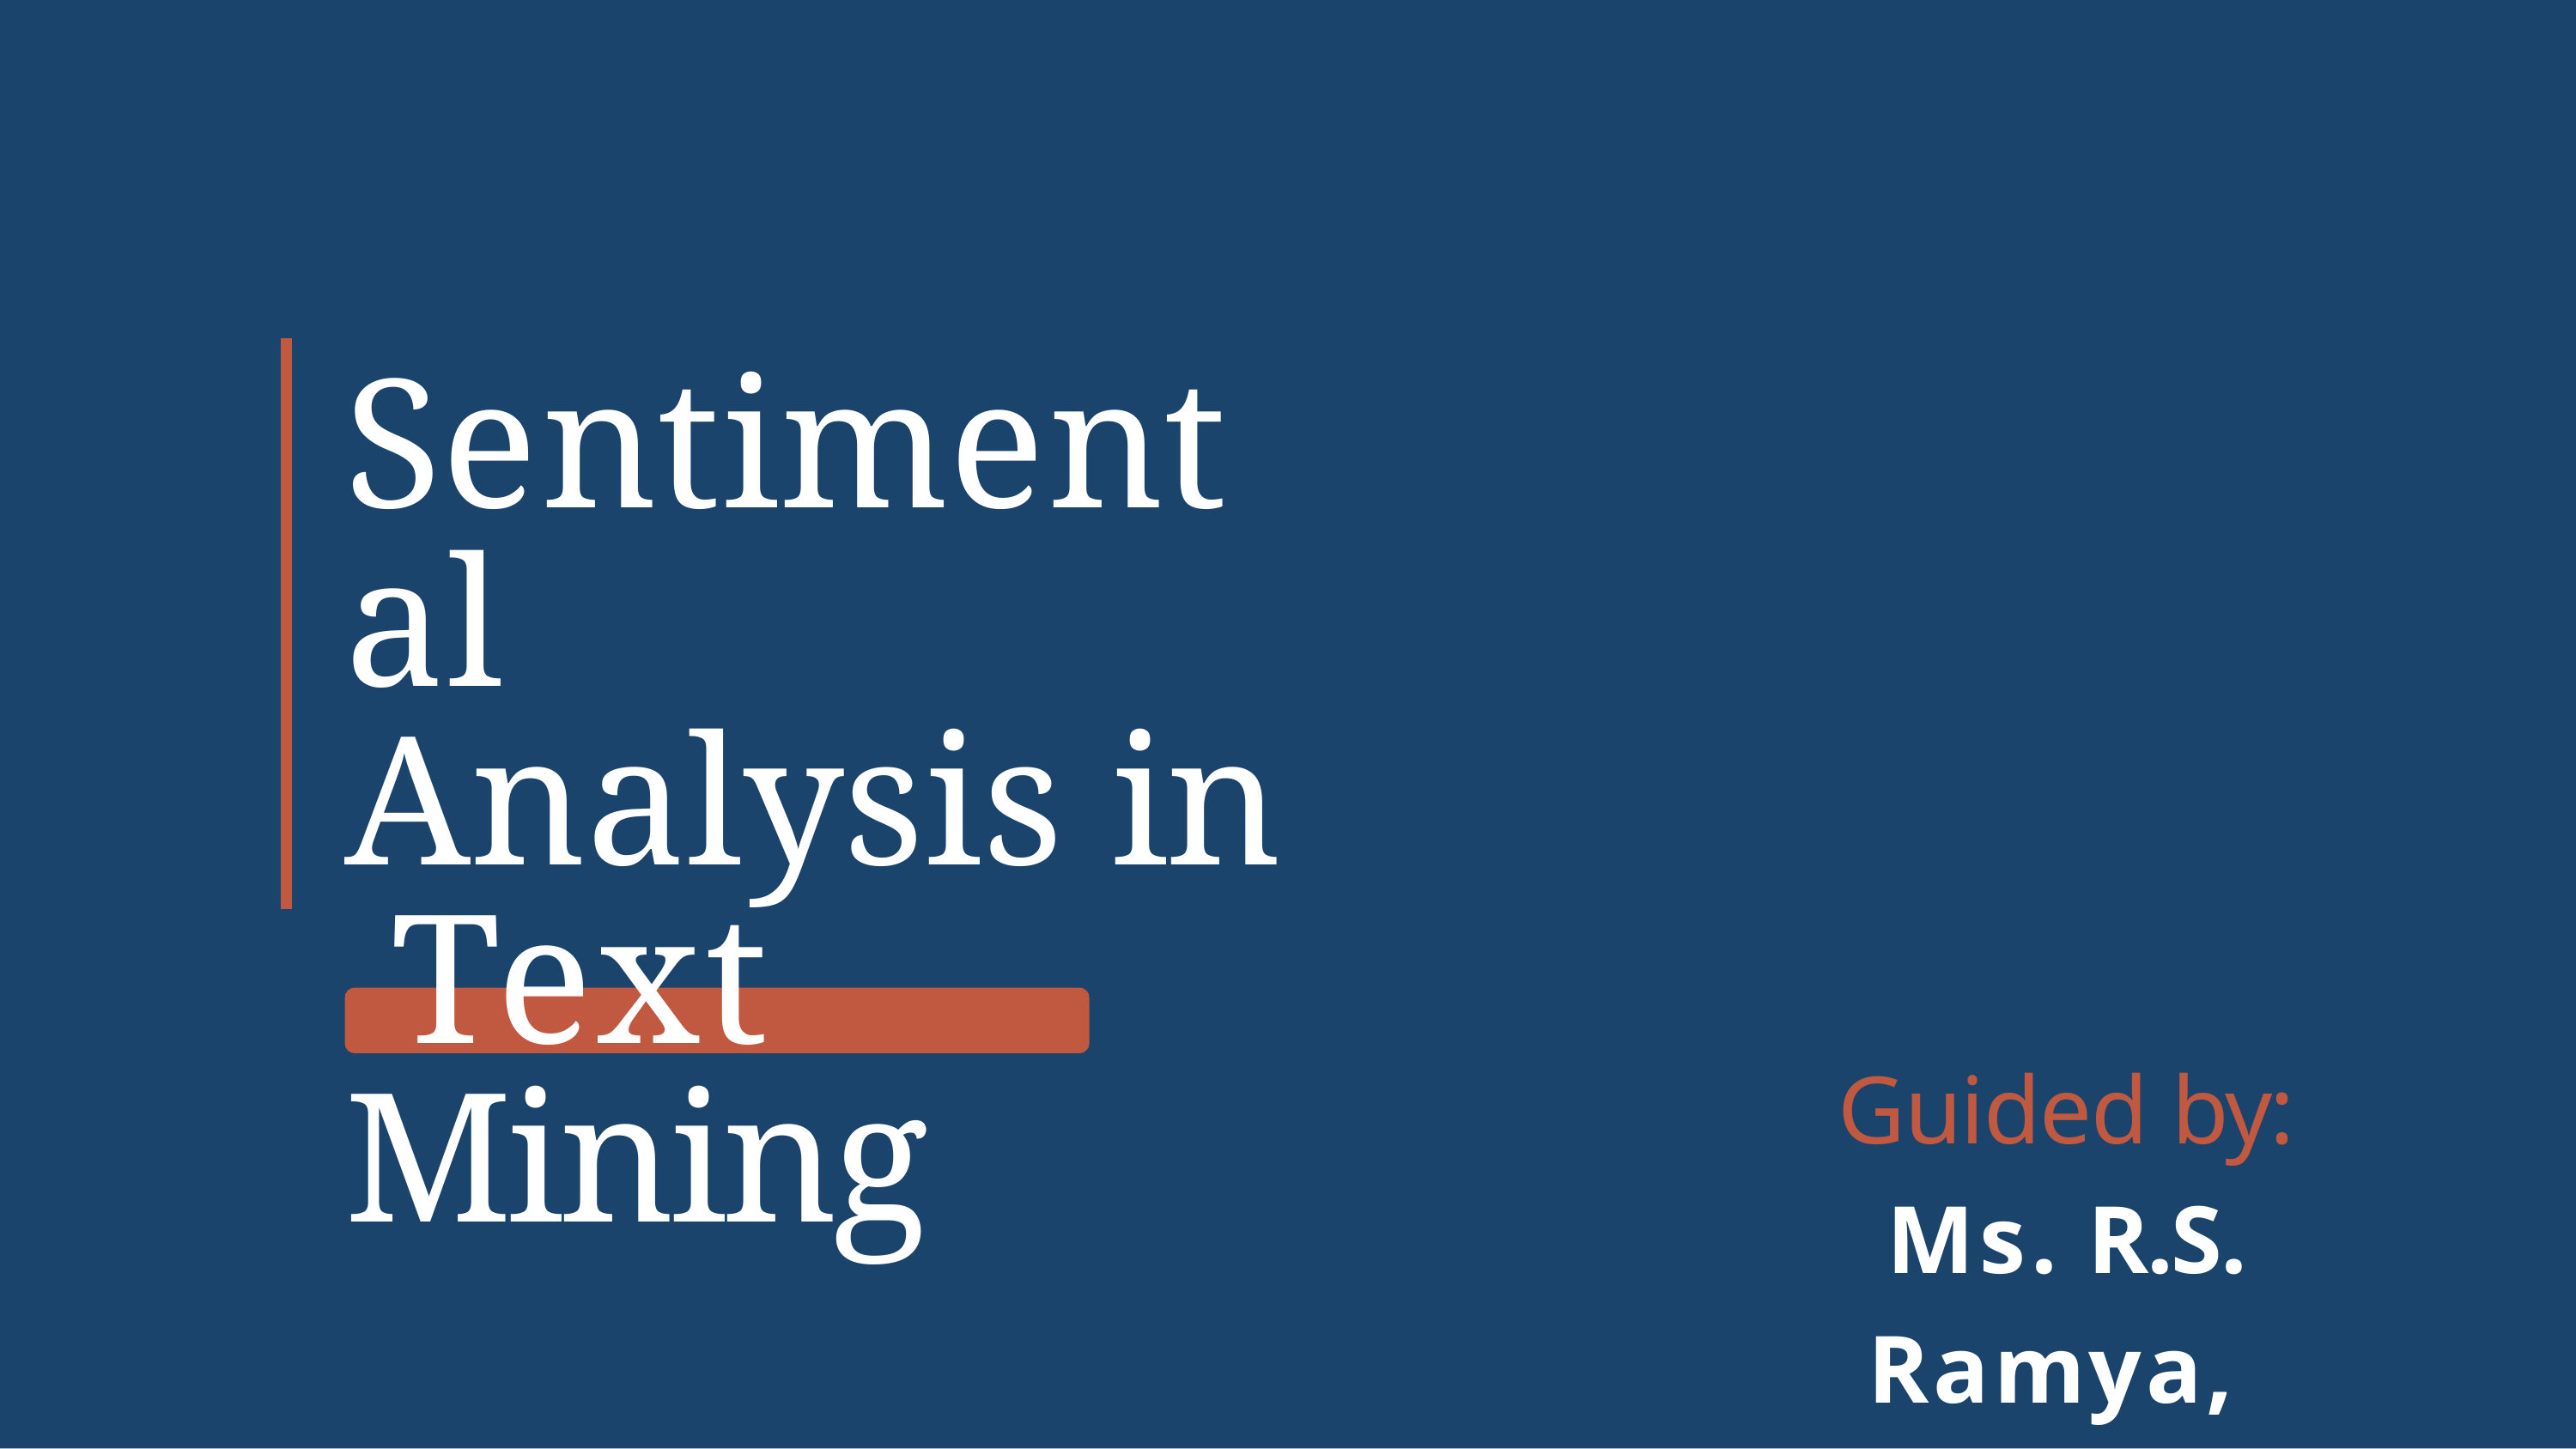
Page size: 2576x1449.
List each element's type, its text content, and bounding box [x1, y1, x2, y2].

text_box Guided by: Ms. R.S. Ramya, AP/CSE [1704, 1030, 2428, 1449]
title Sentimental Analysis in Text Mining [343, 327, 1307, 1258]
